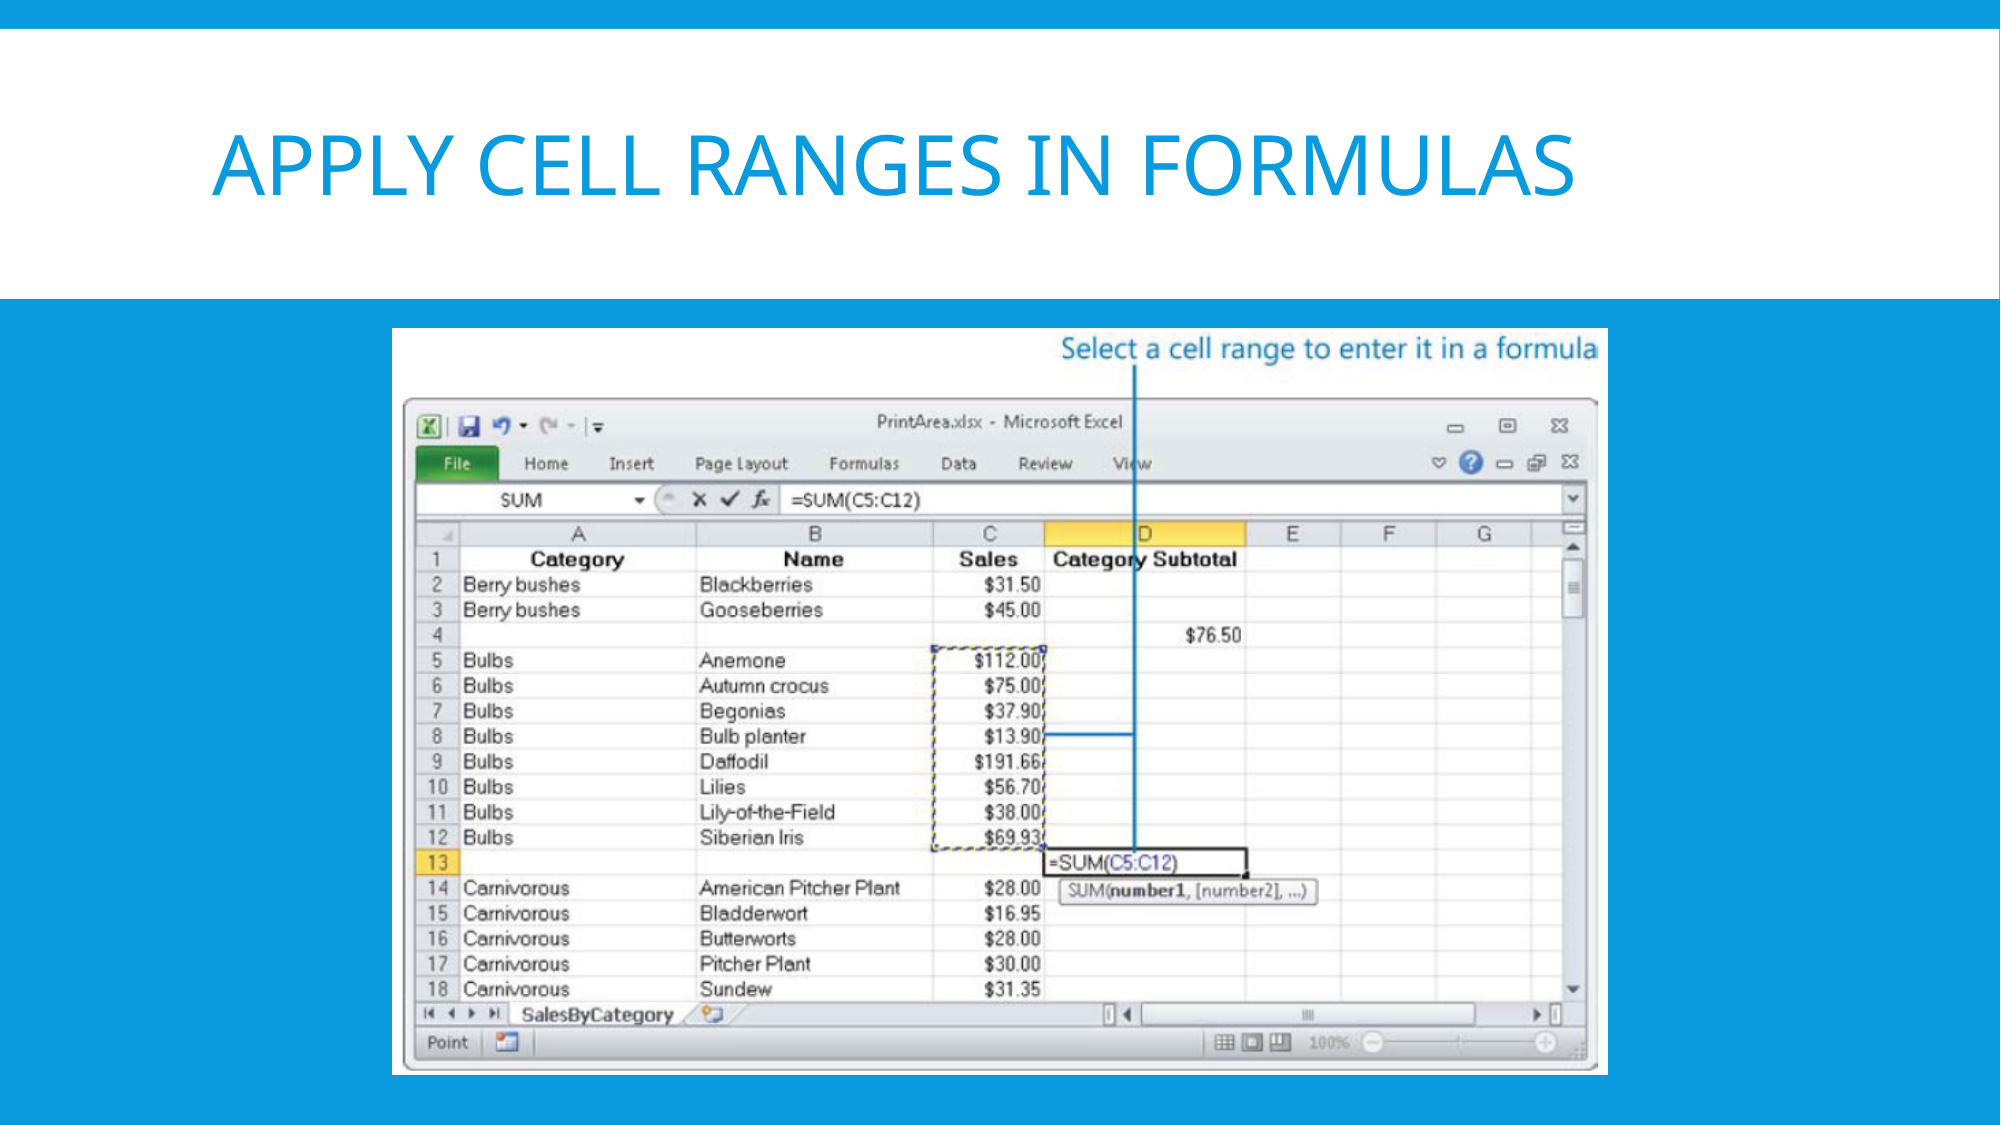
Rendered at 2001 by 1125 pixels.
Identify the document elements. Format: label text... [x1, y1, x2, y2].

picture [393, 329, 1607, 1074]
title Apply Cell Ranges in Formulas [197, 46, 1803, 295]
